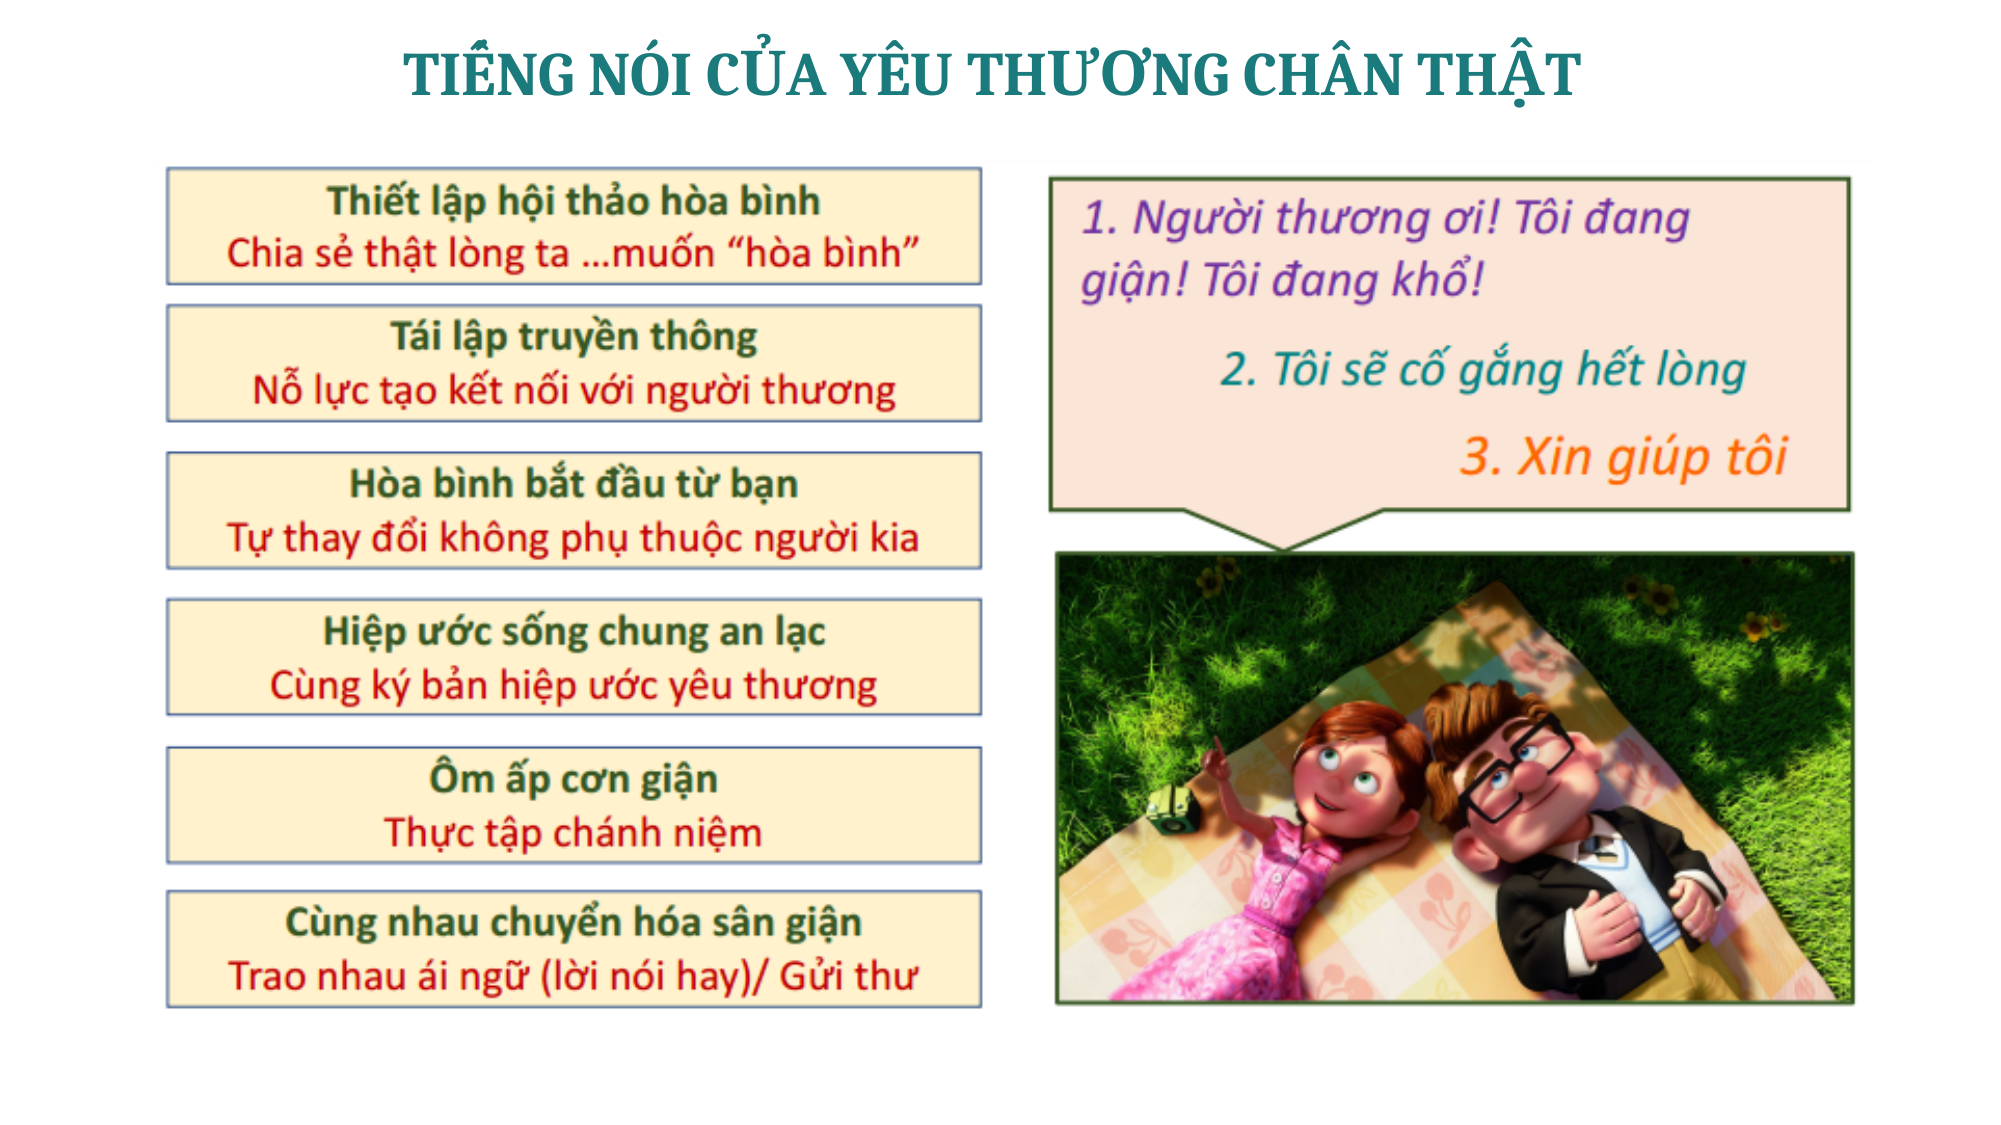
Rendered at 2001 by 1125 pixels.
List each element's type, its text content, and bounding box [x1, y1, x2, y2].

list TIẾNG NÓI CỦA YÊU THƯƠNG CHÂN THẬT [295, 34, 1690, 159]
picture [156, 159, 1874, 1013]
